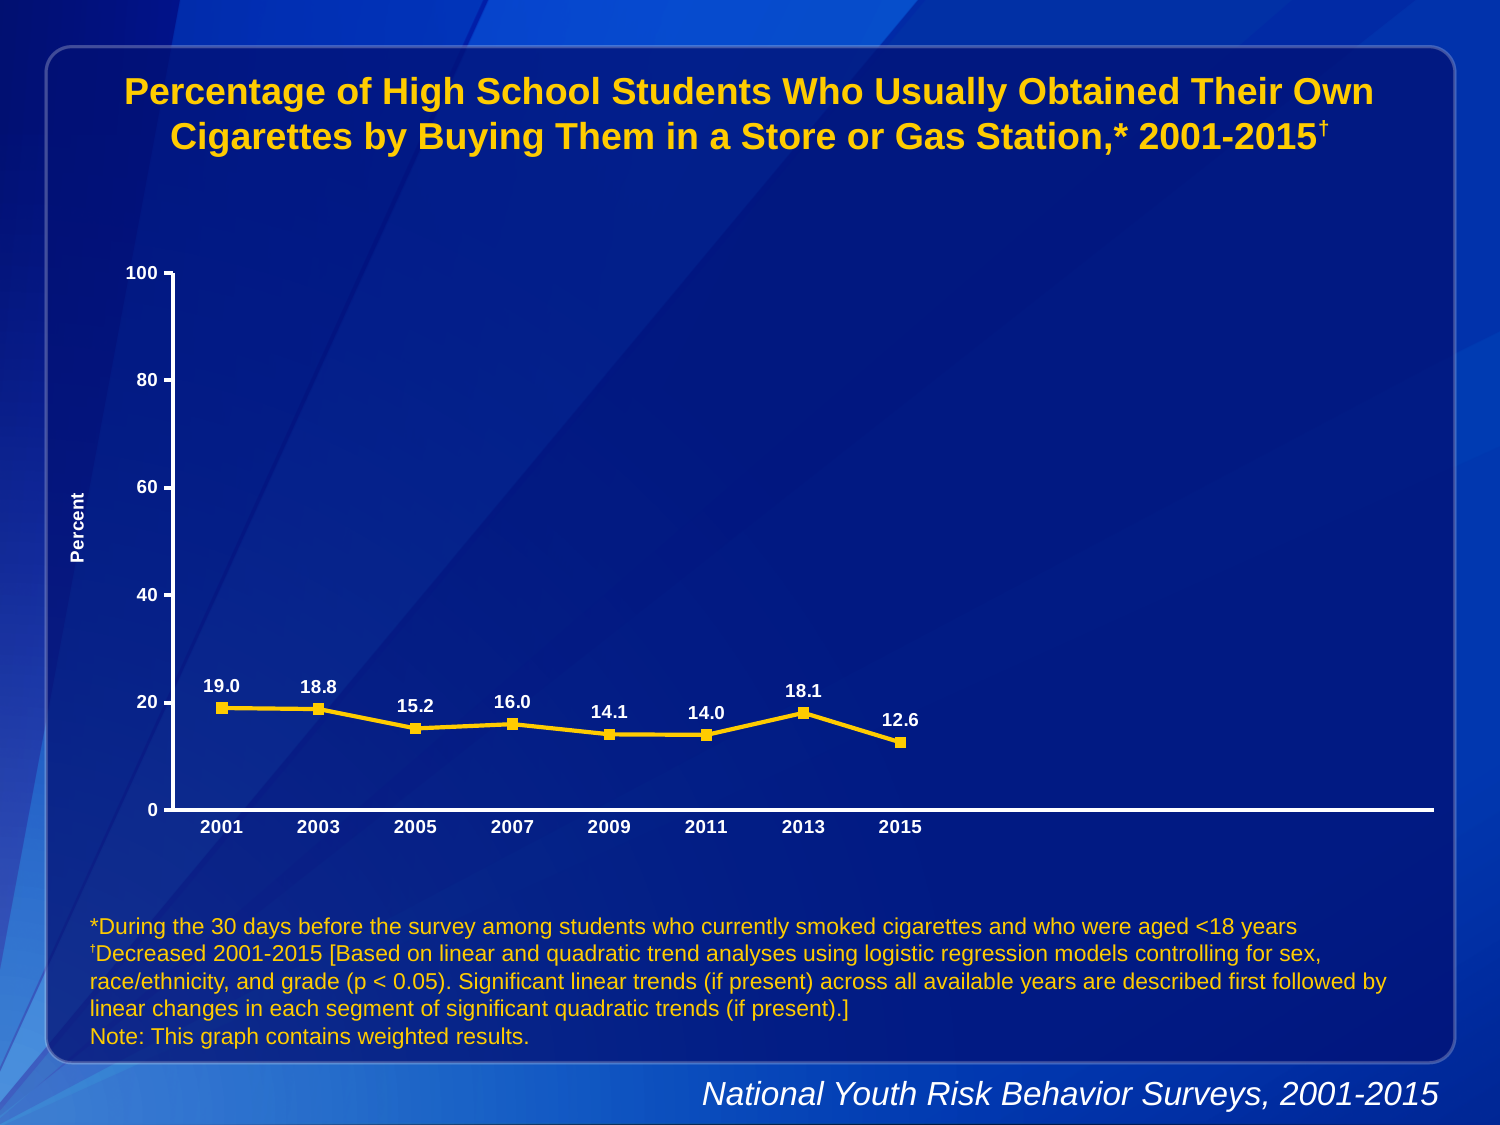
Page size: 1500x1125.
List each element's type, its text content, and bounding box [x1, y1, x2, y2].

picture [0, 0, 1500, 1125]
chart [37, 249, 1463, 851]
text_box National Youth Risk Behavior Surveys, 2001-2015 [679, 1065, 1455, 1120]
text_box *During the 30 days before the survey among students who currently smoked cigarettes and who were aged <18 years †Decreased 2001-2015 [Based on linear and quadratic trend analyses using logistic regression models controlling for sex, race/ethnicity, and grade (p < 0.05). Significant linear trends (if present) across all available years are described first followed by linear changes in each segment of significant quadratic trends (if present).] Note: This graph contains weighted results. [74, 903, 1425, 1056]
text_box Percentage of High School Students Who Usually Obtained Their Own Cigarettes by Buying Them in a Store or Gas Station,* 2001-2015† [74, 59, 1425, 165]
